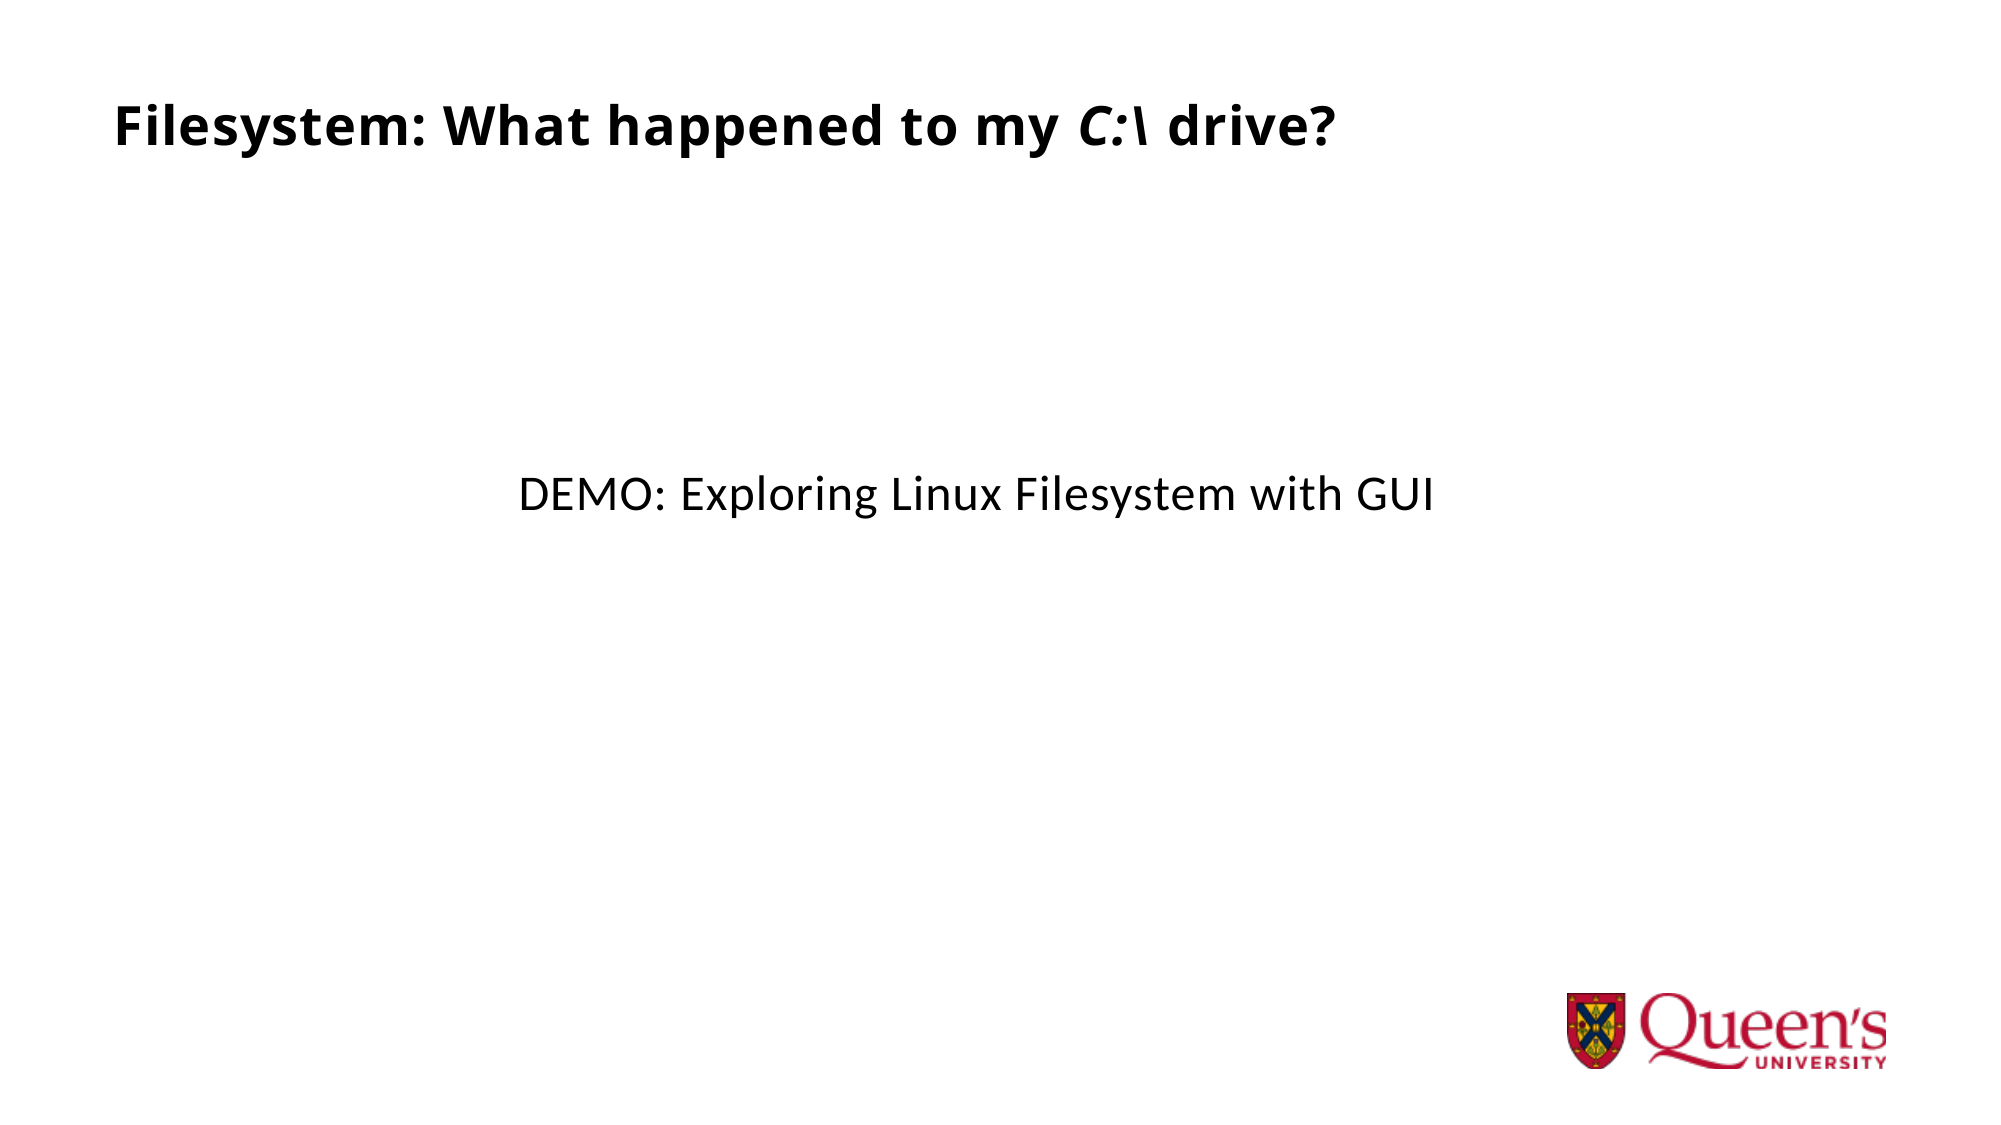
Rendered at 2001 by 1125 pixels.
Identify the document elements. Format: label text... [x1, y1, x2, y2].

title DEMO: Exploring Linux Filesystem with GUI [503, 459, 1772, 563]
text_box Filesystem: What happened to my C:\ drive? [98, 91, 1886, 195]
